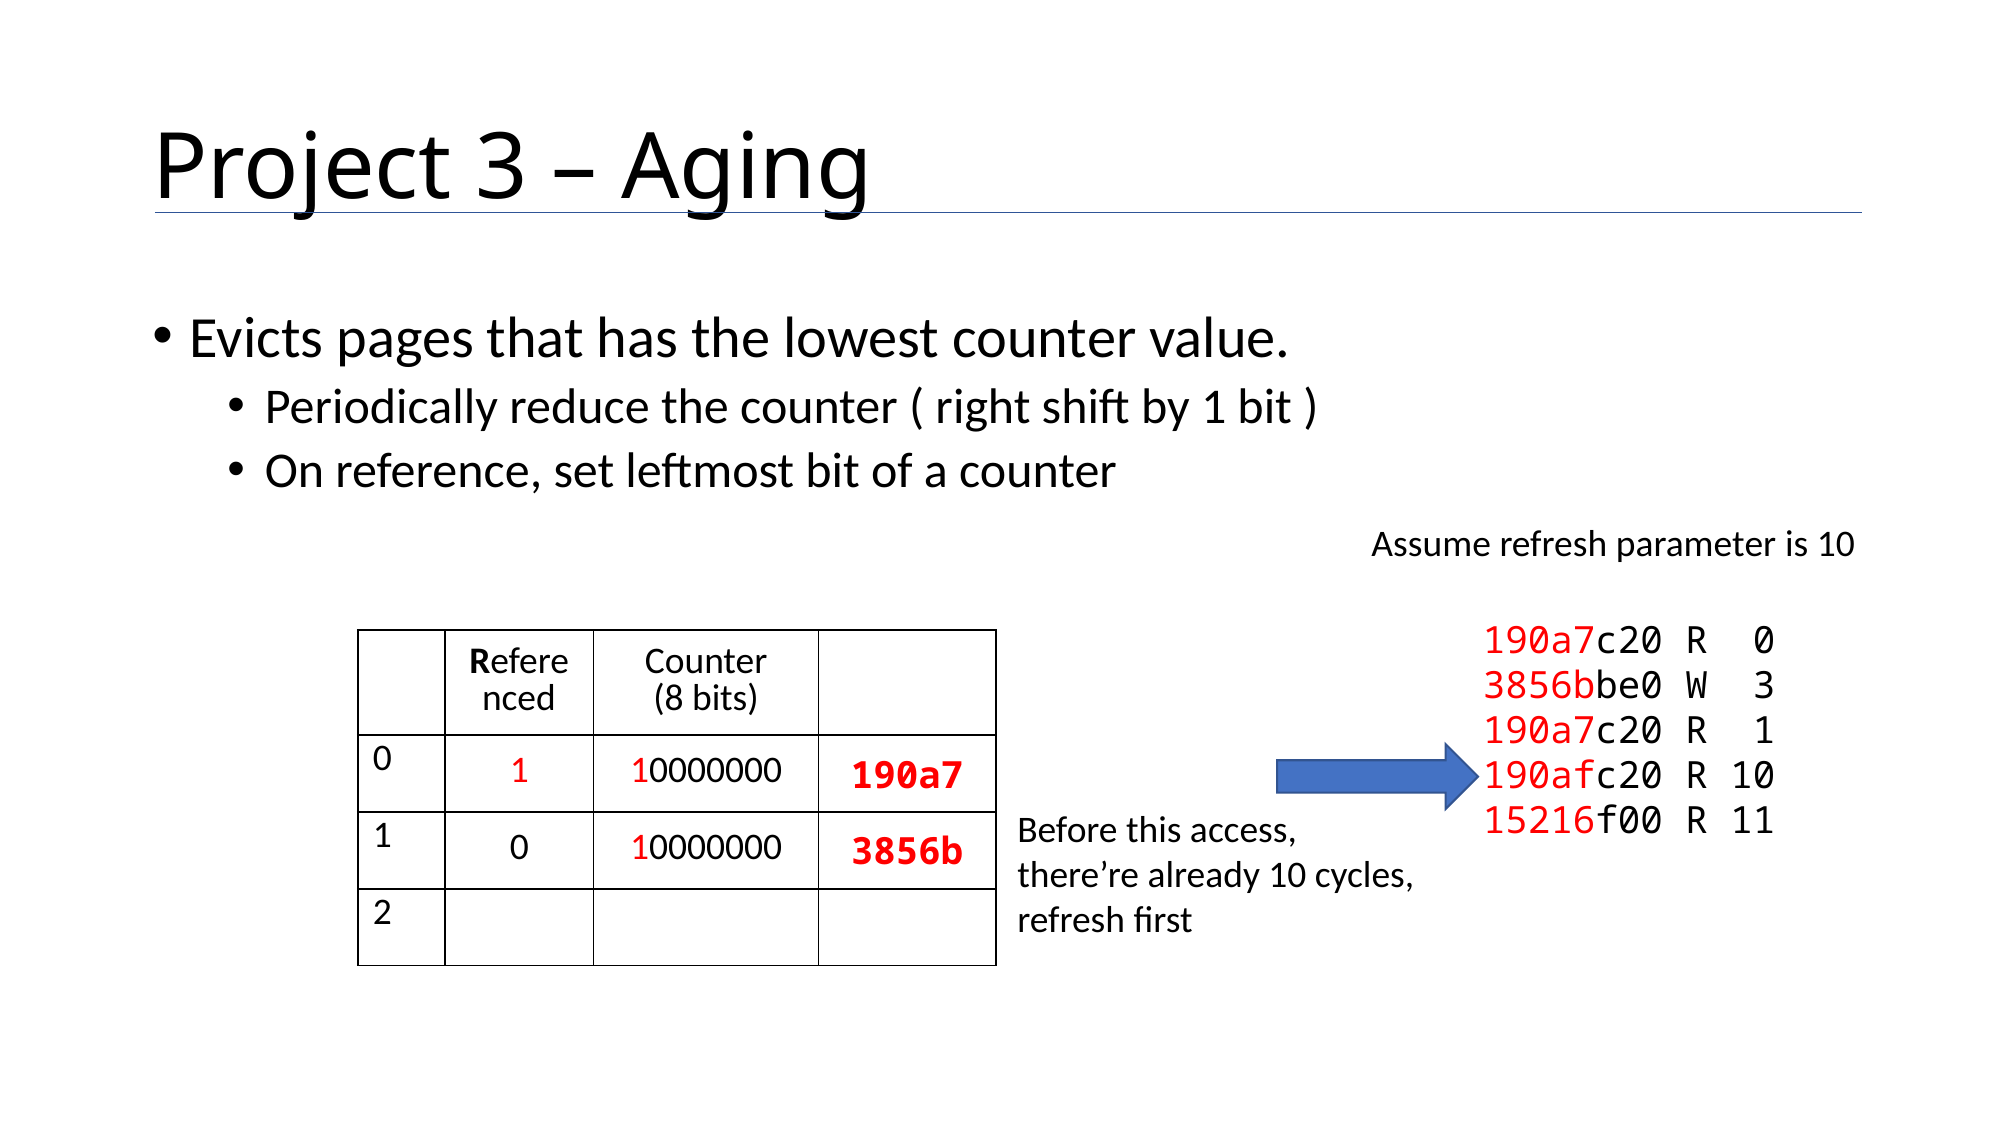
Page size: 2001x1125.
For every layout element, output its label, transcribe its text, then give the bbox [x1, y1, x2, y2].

text_box Assume refresh parameter is 10 [1356, 511, 1870, 572]
table_header Referenced [446, 631, 593, 734]
table_cell 2 [359, 890, 444, 965]
title Project 3 – Aging [137, 59, 1863, 278]
list Evicts pages that has the lowest counter value. Periodically reduce the counter ( right shift by 1 bit ) On reference, set leftmost bit of a counter [137, 299, 1863, 576]
table_header Counter (8 bits) [594, 631, 818, 734]
table_cell 190a7 [819, 736, 995, 811]
table_cell 10000000 [594, 813, 818, 888]
table_header [819, 631, 995, 734]
table_cell [446, 890, 593, 965]
table_header [359, 631, 444, 734]
table_cell 1 [359, 813, 444, 888]
table_cell [819, 890, 995, 965]
table_cell 3856b [819, 813, 995, 888]
table_cell 0 [359, 736, 444, 811]
table_cell [594, 890, 818, 965]
table_cell 0 [446, 813, 593, 888]
table_cell 1 [446, 736, 593, 811]
text_box [1276, 741, 1480, 812]
table_cell 10000000 [594, 736, 818, 811]
text_box 190a7c20 R 0 3856bbe0 W 3 190a7c20 R 1 190afc20 R 10 15216f00 R 11 [1323, 608, 1936, 849]
text_box Before this access, there’re already 10 cycles, refresh first [1002, 797, 1430, 948]
